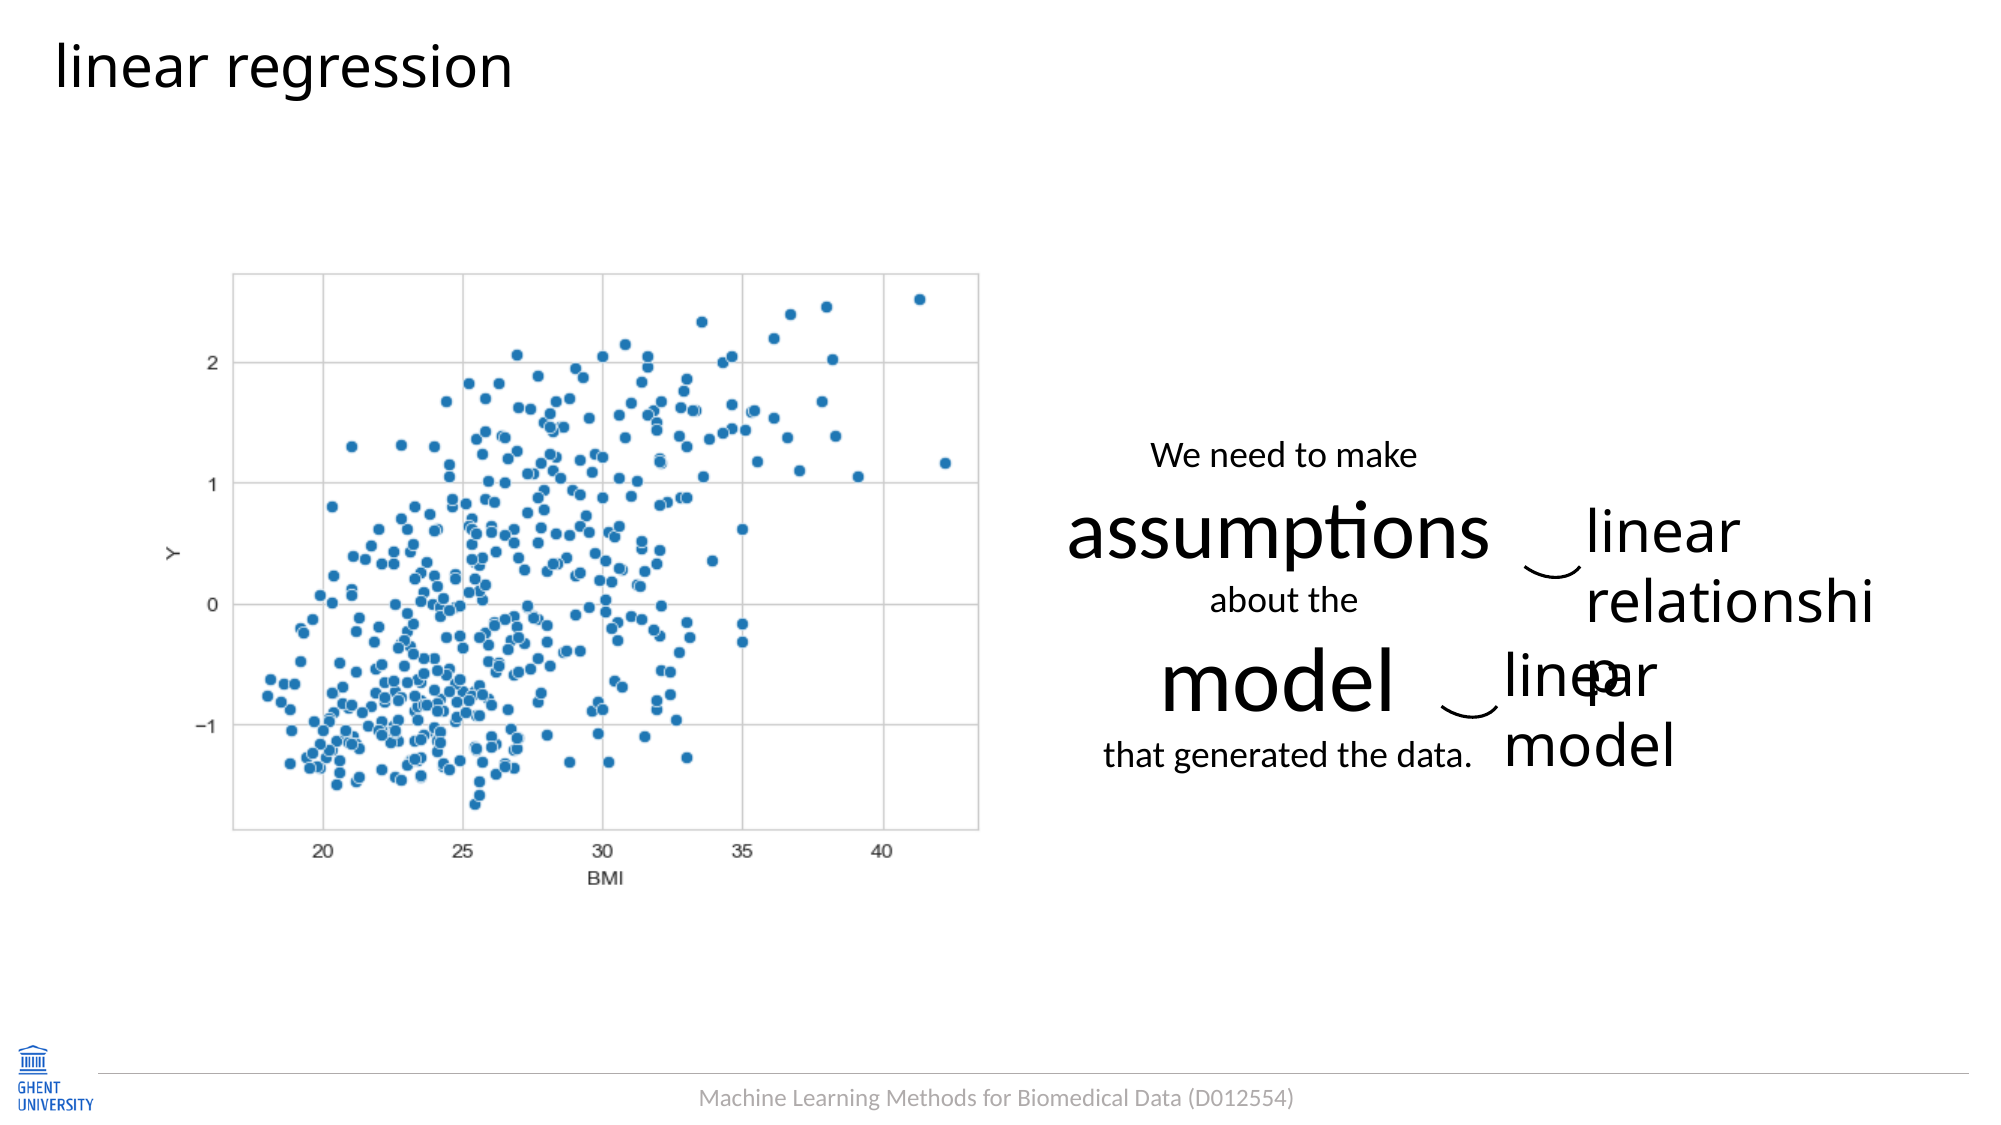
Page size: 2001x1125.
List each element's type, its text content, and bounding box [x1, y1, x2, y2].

text_box [1524, 539, 1581, 578]
text_box linear relationship [1570, 486, 1905, 712]
text_box linear regression [39, 21, 1967, 107]
text_box linear model [1488, 630, 1823, 786]
picture [153, 260, 993, 903]
picture [10, 1031, 101, 1118]
text_box Machine Learning Methods for Biomedical Data (D012554) [10, 1074, 1990, 1120]
text_box [1441, 679, 1498, 718]
text_box We need to make assumptions about the model that generated the data. [993, 422, 1626, 783]
